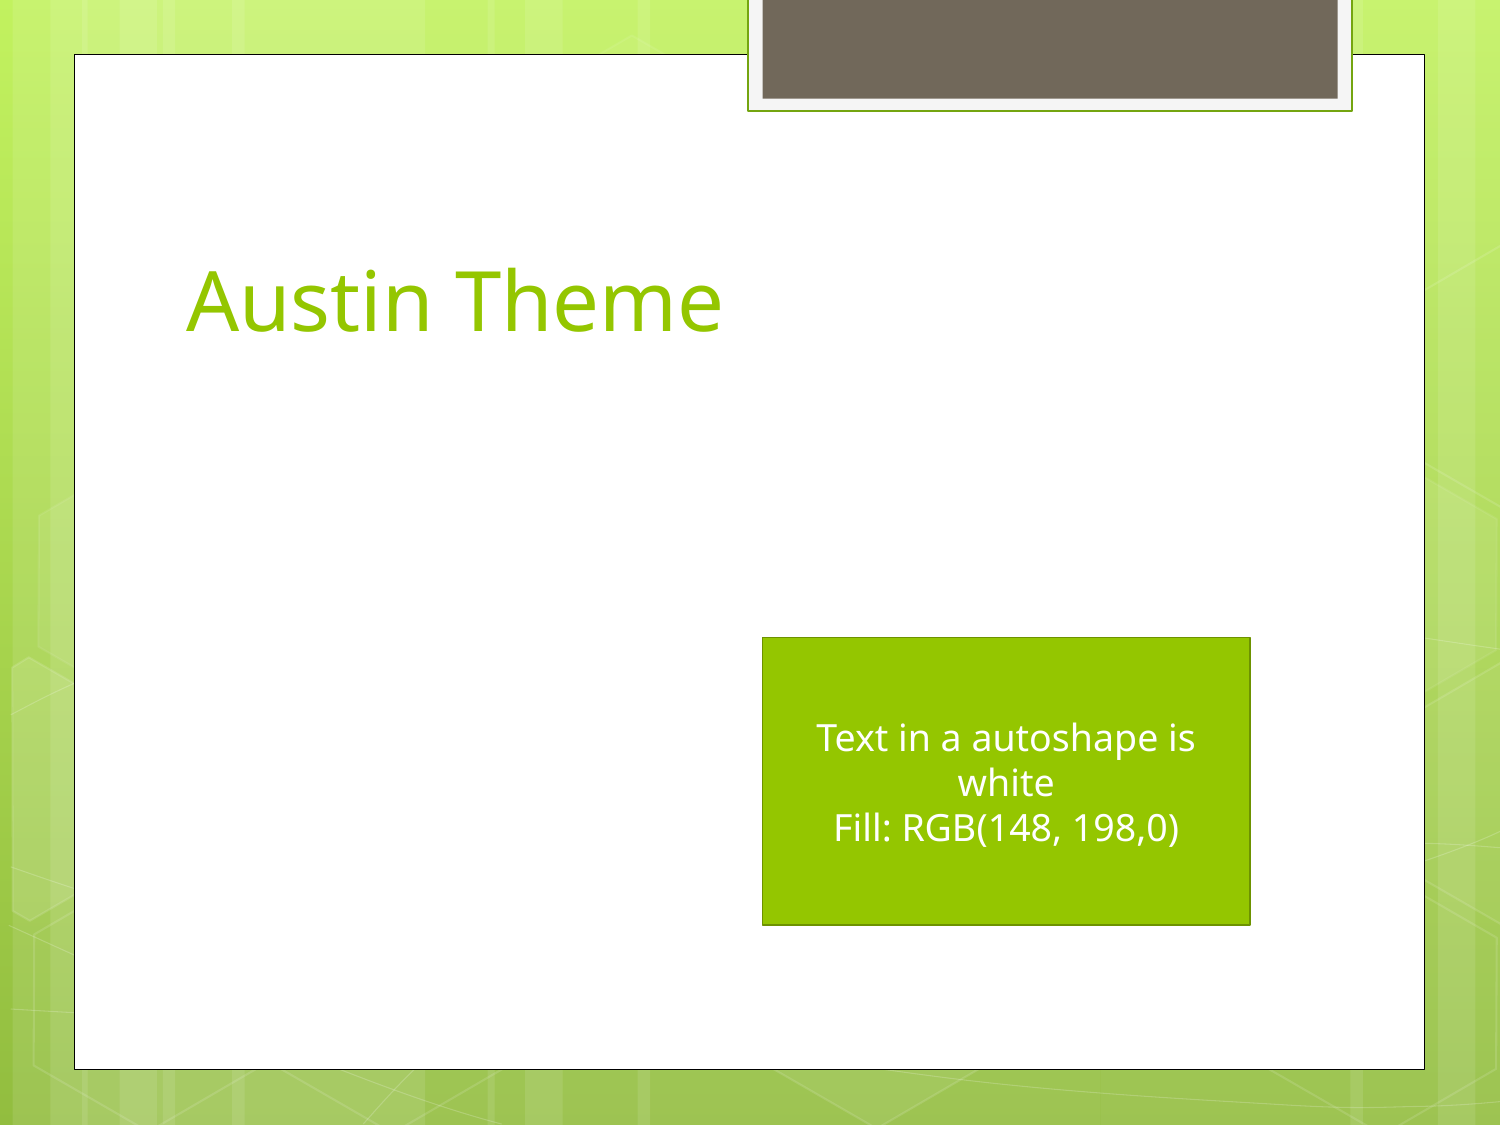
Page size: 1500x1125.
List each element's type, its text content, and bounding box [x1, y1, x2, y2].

title Austin Theme [171, 168, 1324, 357]
text_box Text in a autoshape is white Fill: RGB(148, 198,0) [762, 637, 1251, 926]
